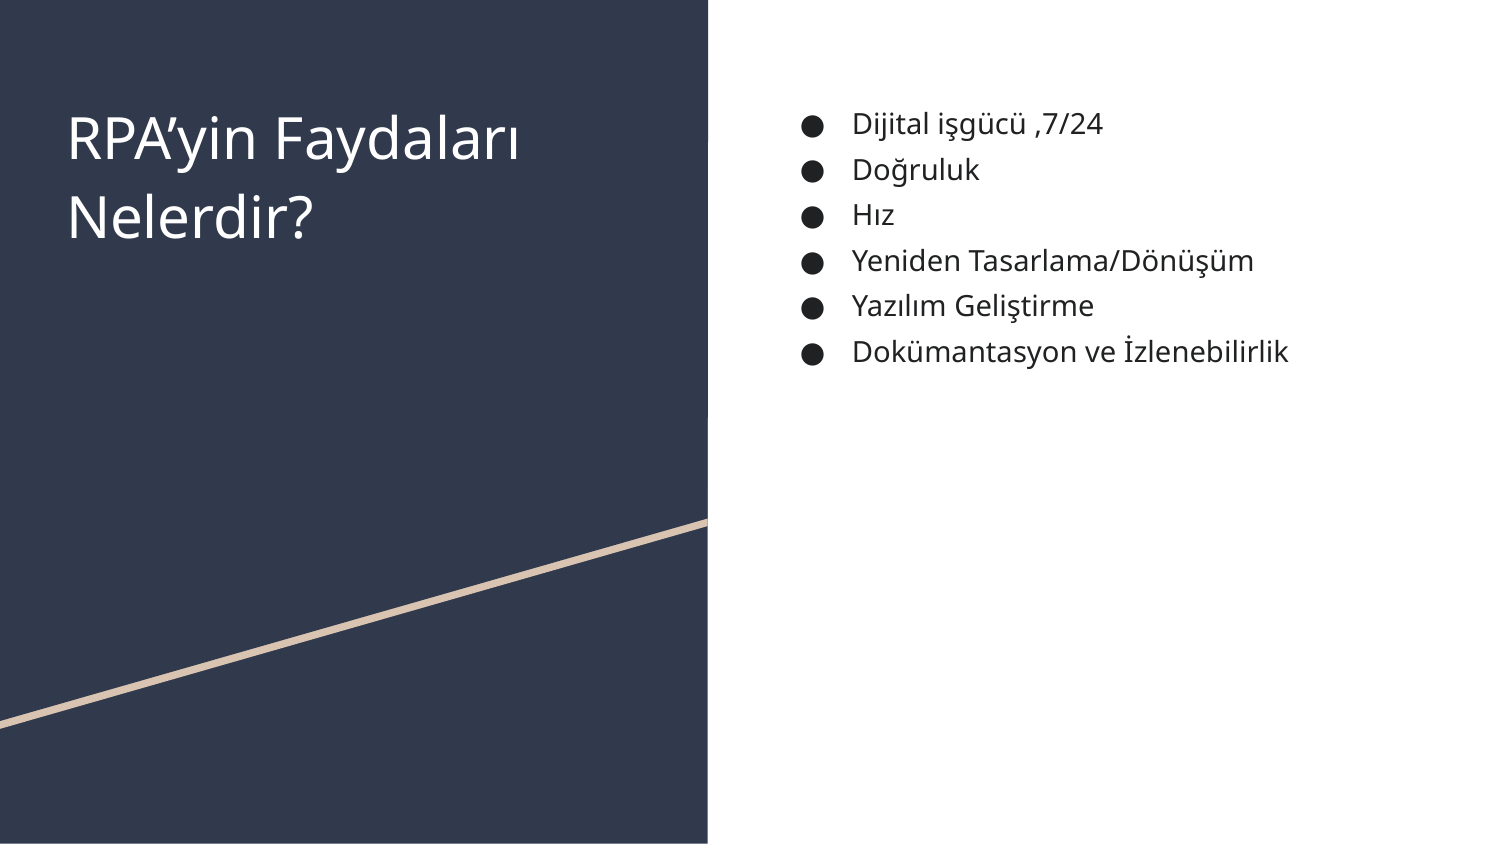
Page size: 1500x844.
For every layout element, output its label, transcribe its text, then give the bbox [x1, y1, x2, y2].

list Dijital işgücü ,7/24 Doğruluk Hız Yeniden Tasarlama/Dönüşüm Yazılım Geliştirme Dokümantasyon ve İzlenebilirlik [761, 82, 1446, 755]
title RPA’yin Faydaları Nelerdir? [51, 82, 660, 494]
